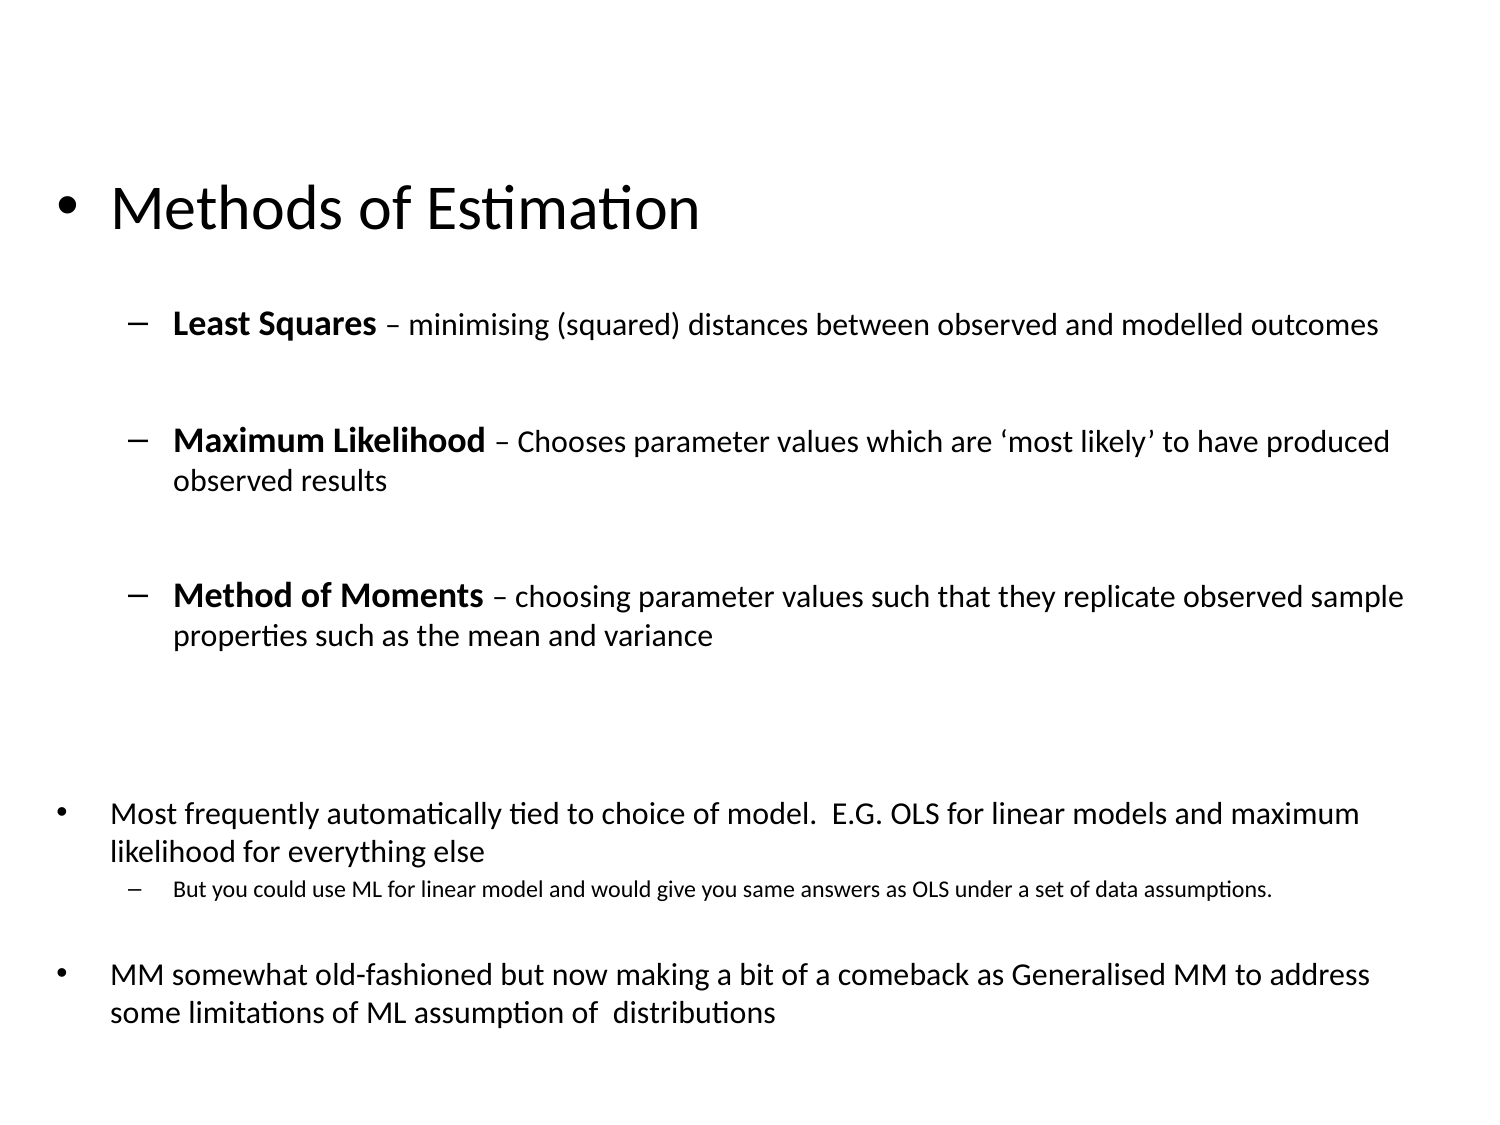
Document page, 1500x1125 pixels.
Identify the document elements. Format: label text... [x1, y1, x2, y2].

list Methods of Estimation Least Squares – minimising (squared) distances between observed and modelled outcomes Maximum Likelihood – Chooses parameter values which are ‘most likely’ to have produced observed results Method of Moments – choosing parameter values such that they replicate observed sample properties such as the mean and variance Most frequently automatically tied to choice of model. E.G. OLS for linear models and maximum likelihood for everything else But you could use ML for linear model and would give you same answers as OLS under a set of data assumptions. MM somewhat old-fashioned but now making a bit of a comeback as Generalised MM to address some limitations of ML assumption of distributions [41, 78, 1460, 1047]
